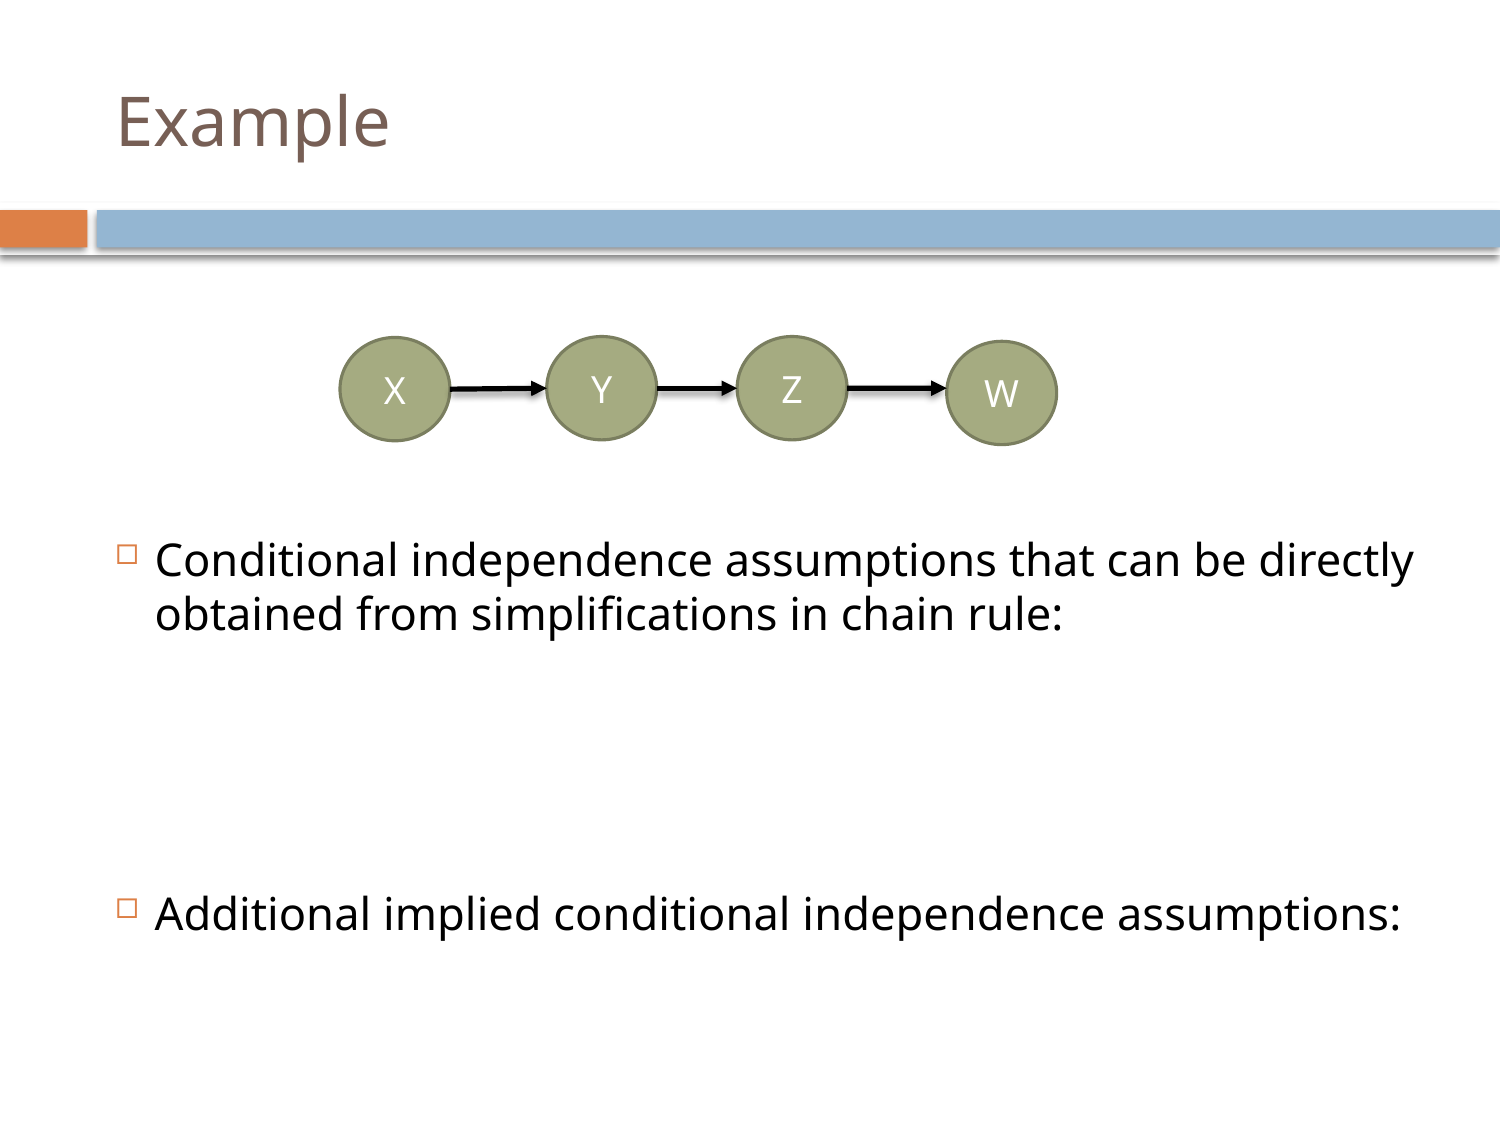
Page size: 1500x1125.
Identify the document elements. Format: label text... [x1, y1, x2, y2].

text_box Y [545, 334, 659, 442]
text_box X [338, 335, 452, 443]
title Example [100, 37, 1438, 200]
text_box Z [735, 334, 849, 442]
text_box W [945, 339, 1059, 447]
